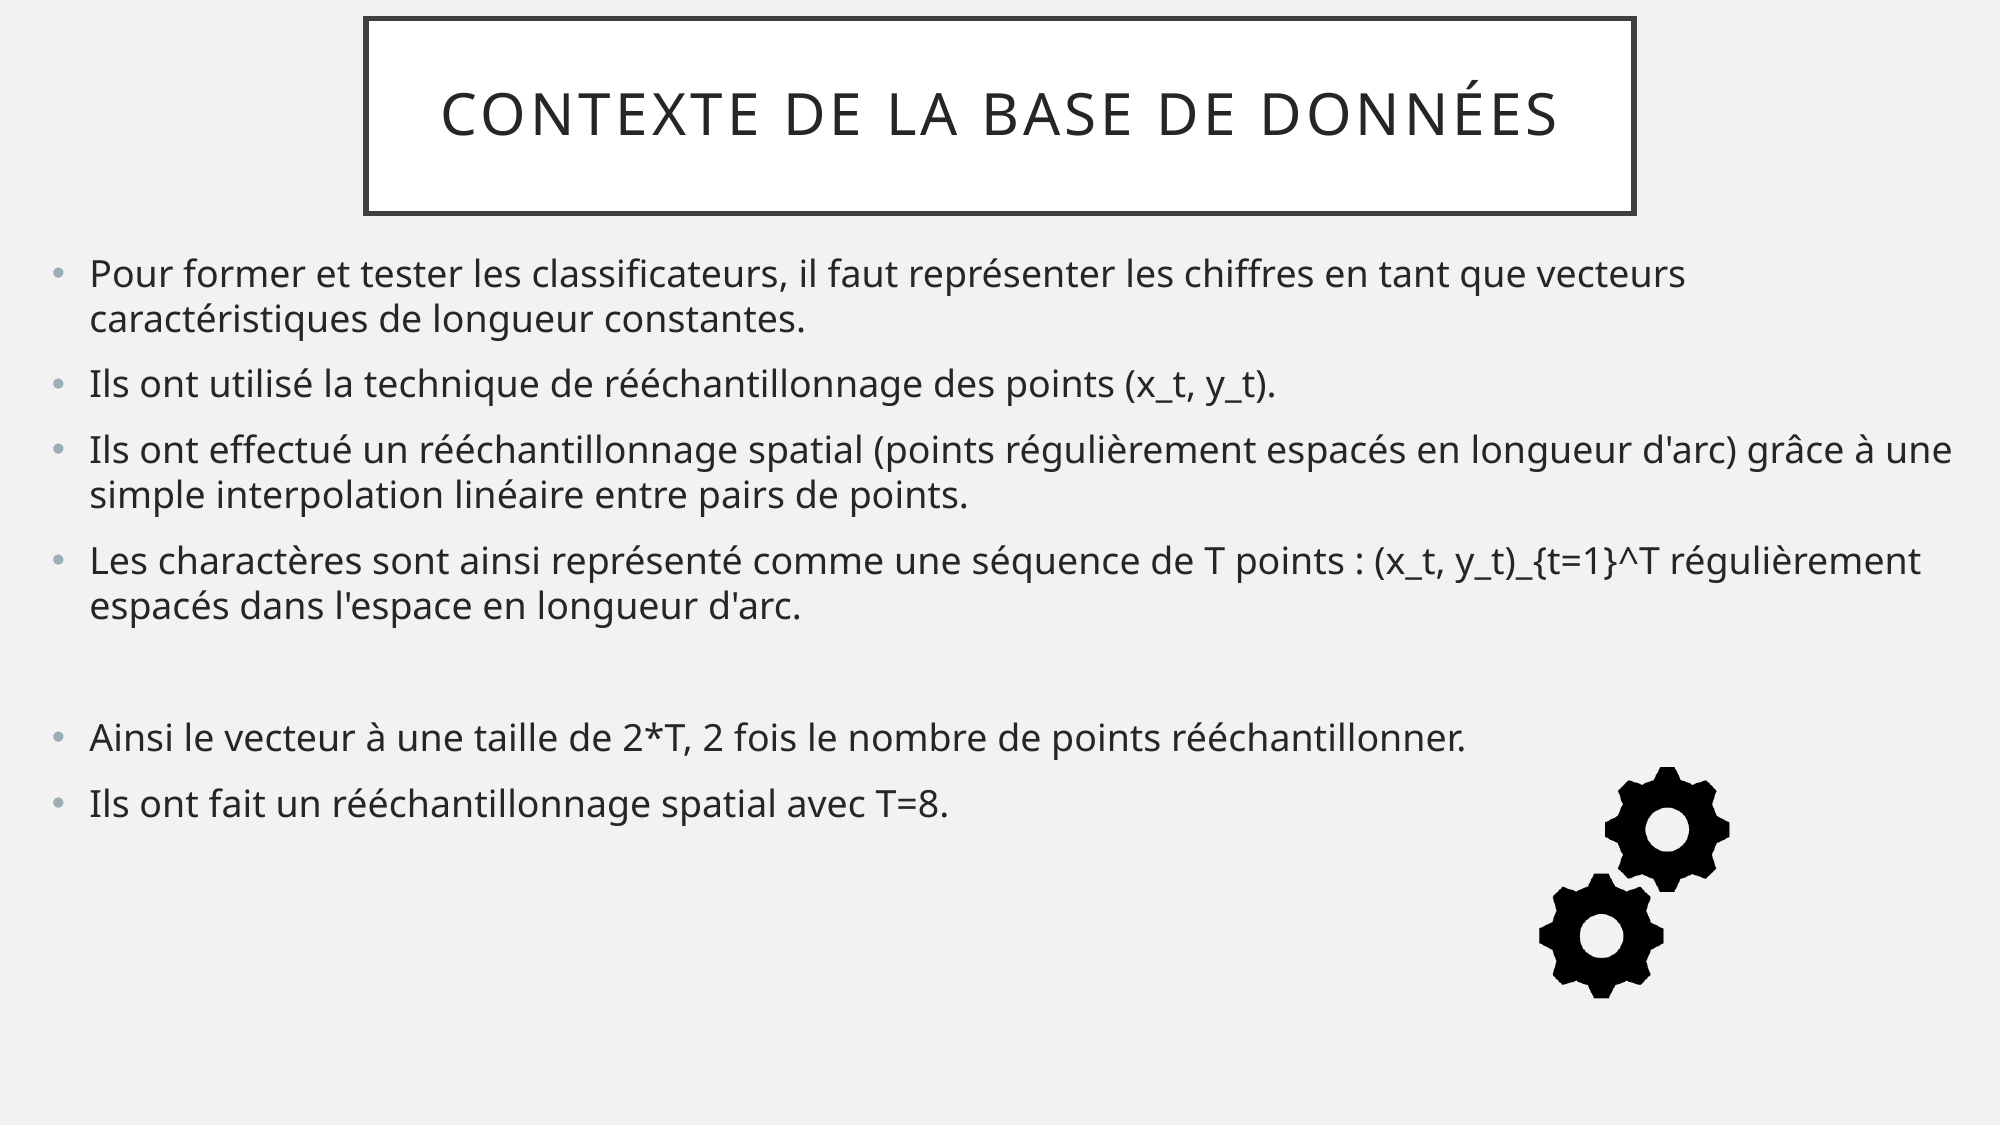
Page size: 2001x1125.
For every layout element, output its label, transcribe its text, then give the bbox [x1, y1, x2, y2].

list Pour former et tester les classificateurs, il faut représenter les chiffres en tant que vecteurs caractéristiques de longueur constantes. Ils ont utilisé la technique de rééchantillonnage des points (x_t, y_t). Ils ont effectué un rééchantillonnage spatial (points régulièrement espacés en longueur d'arc) grâce à une simple interpolation linéaire entre pairs de points. Les charactères sont ainsi représenté comme une séquence de T points : (x_t, y_t)_{t=1}^T régulièrement espacés dans l'espace en longueur d'arc. Ainsi le vecteur à une taille de 2*T, 2 fois le nombre de points rééchantillonner. Ils ont fait un rééchantillonnage spatial avec T=8. [36, 242, 1972, 837]
picture [1494, 742, 1774, 1023]
title Contexte de la base de données [363, 16, 1637, 216]
